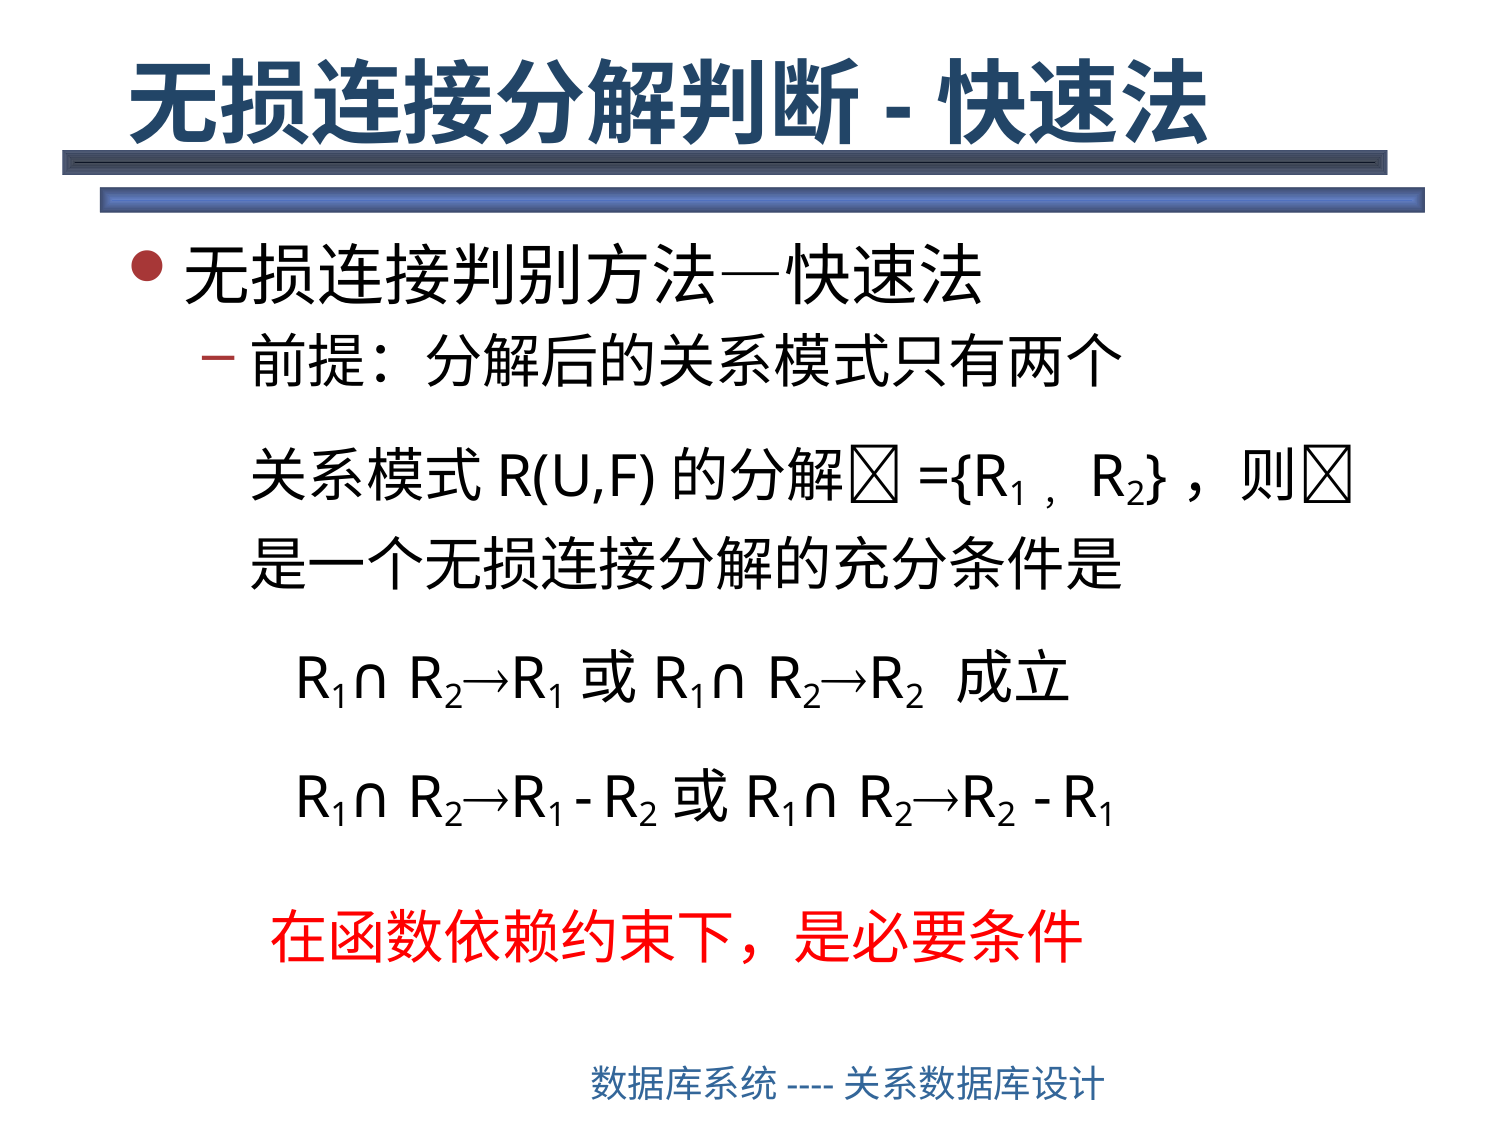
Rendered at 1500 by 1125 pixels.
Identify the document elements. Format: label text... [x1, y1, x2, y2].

title 无损连接分解判断-快速法 [112, 24, 1388, 163]
text_box 在函数依赖约束下，是必要条件 [254, 893, 1100, 978]
footer 数据库系统----关系数据库设计 [574, 1062, 1188, 1113]
list 无损连接判别方法—快速法 前提：分解后的关系模式只有两个 关系模式R(U,F)的分解={R1，R2}，则是一个无损连接分解的充分条件是 R1∩R2R1或R1∩R2R2 成立 R1∩R2R1 - R2或R1∩R2R2 - R1 [112, 224, 1413, 988]
